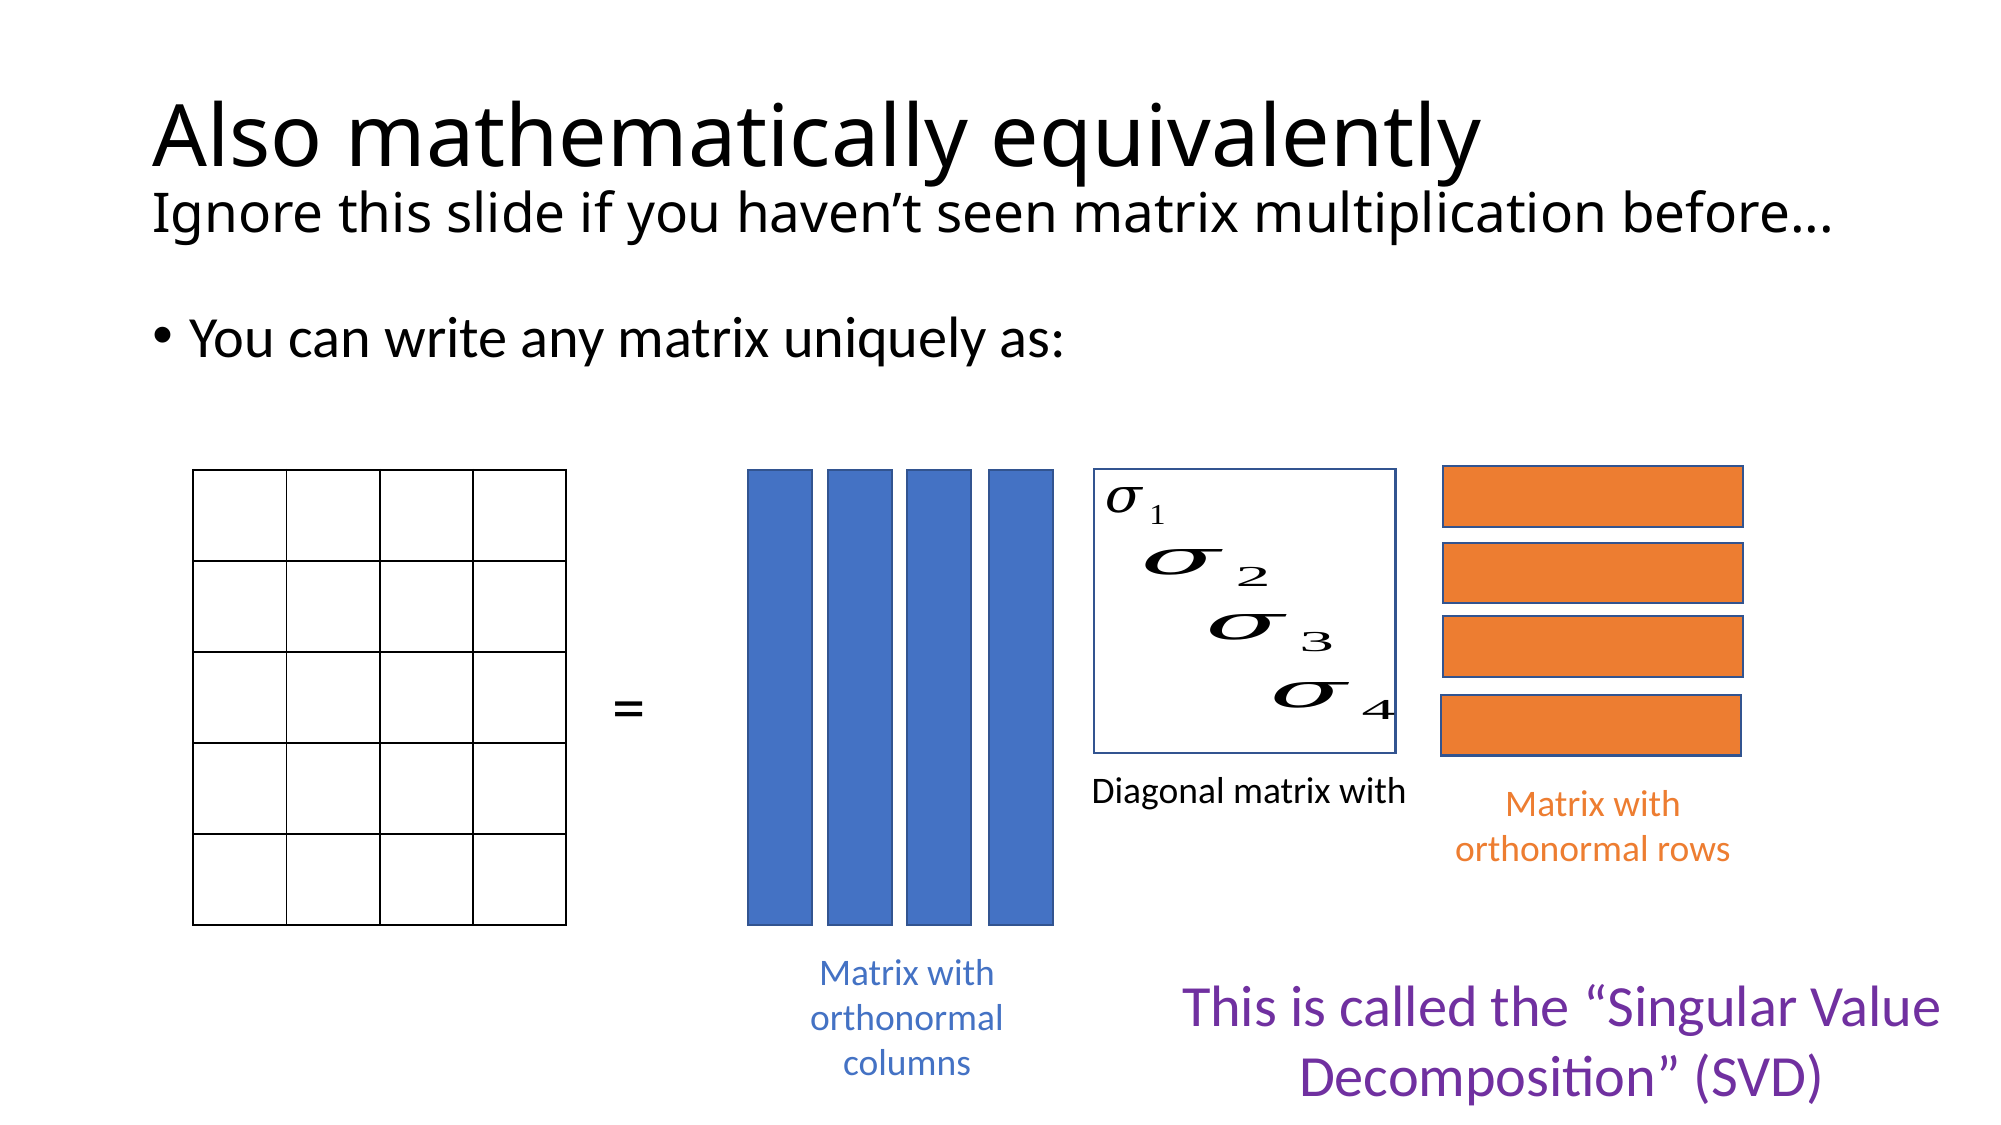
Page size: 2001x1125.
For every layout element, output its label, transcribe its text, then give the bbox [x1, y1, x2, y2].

title Also mathematically equivalently Ignore this slide if you haven’t seen matrix multiplication before... [137, 59, 1863, 278]
text_box This is called the “Singular Value Decomposition” (SVD) [1164, 960, 1960, 1116]
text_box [1430, 466, 1756, 878]
text_box = [597, 656, 661, 752]
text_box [1076, 469, 1422, 911]
list You can write any matrix uniquely as: [137, 299, 1863, 1014]
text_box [744, 469, 1070, 1092]
